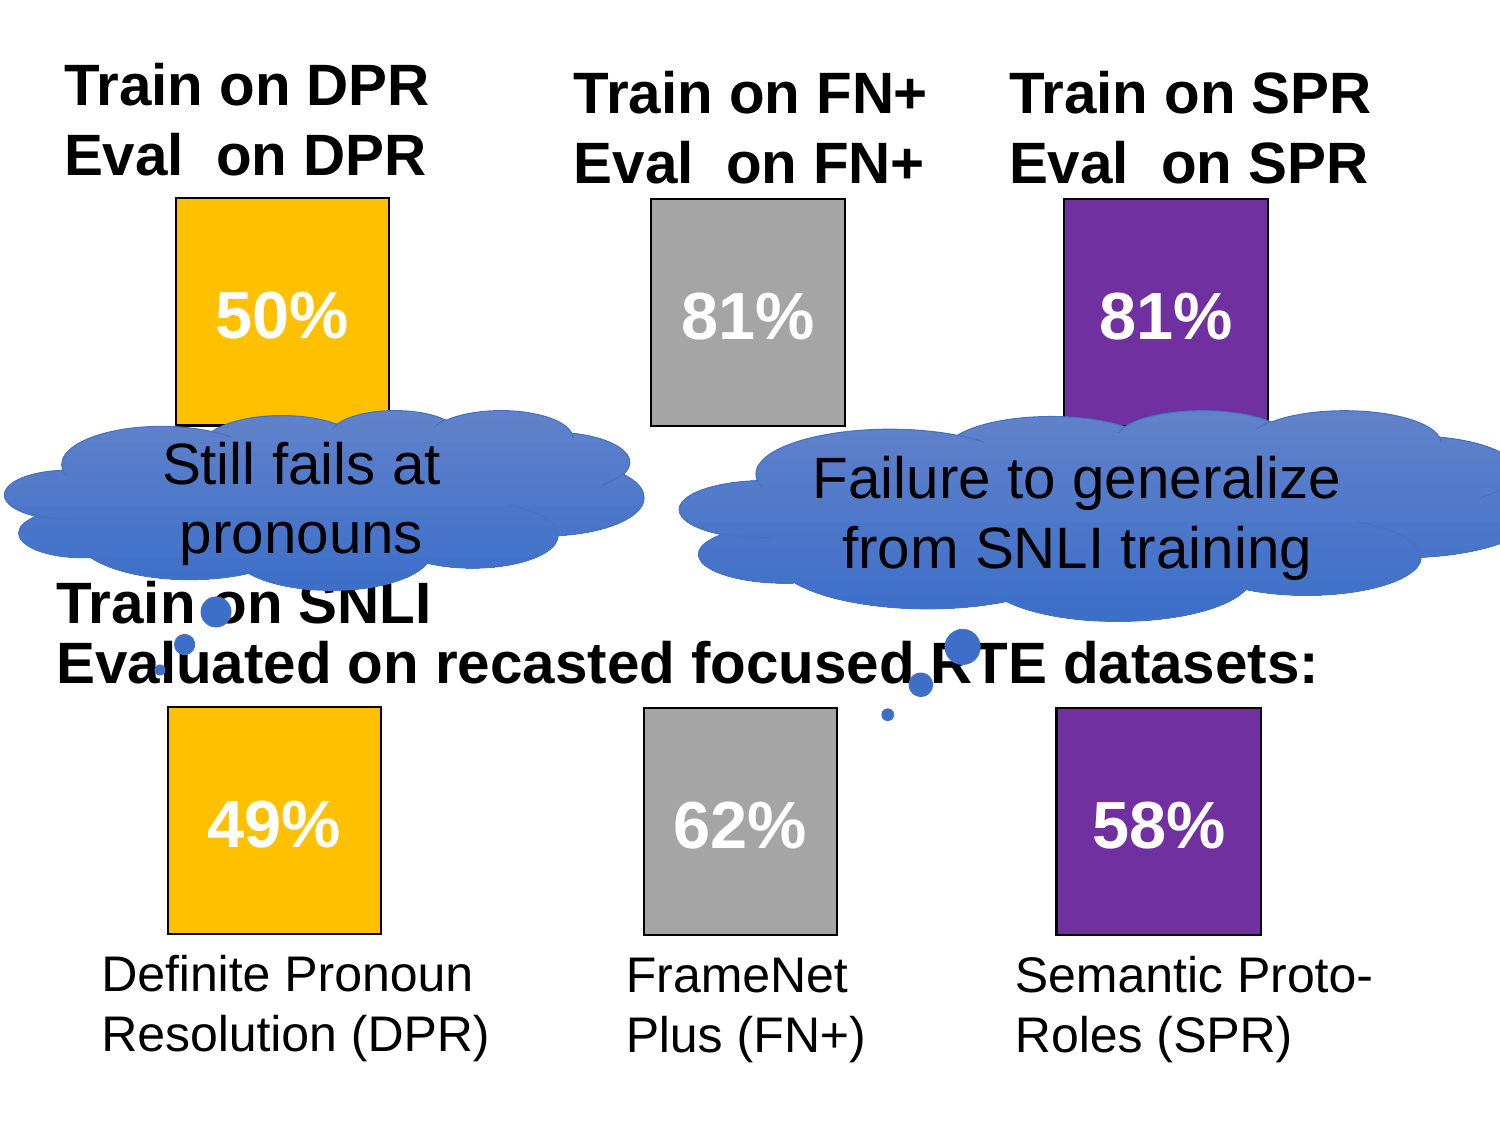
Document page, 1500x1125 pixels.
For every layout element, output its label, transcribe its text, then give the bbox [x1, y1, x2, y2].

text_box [49, 39, 1414, 427]
text_box Still fails at pronouns [3, 427, 645, 558]
text_box Failure to generalize from SNLI training [678, 420, 1500, 558]
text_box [41, 558, 1485, 1072]
